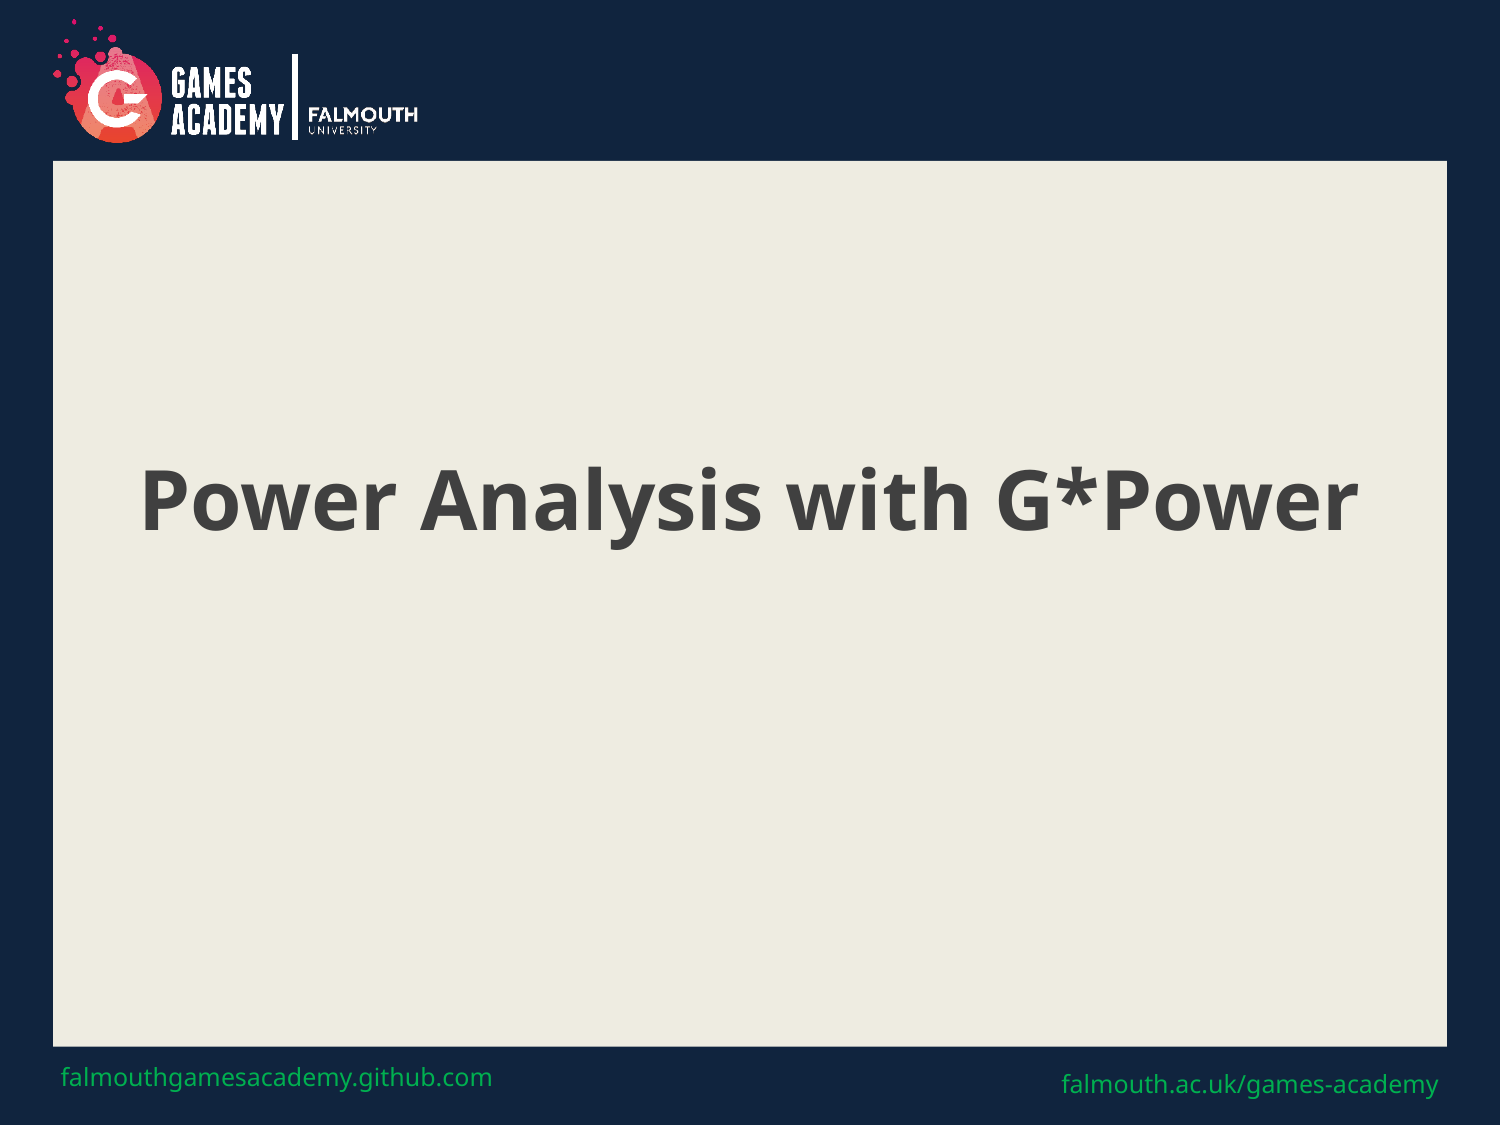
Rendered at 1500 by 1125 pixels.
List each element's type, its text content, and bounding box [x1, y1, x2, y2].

title Power Analysis with G*Power [112, 432, 1388, 563]
picture [53, 19, 284, 143]
picture [304, 104, 420, 138]
